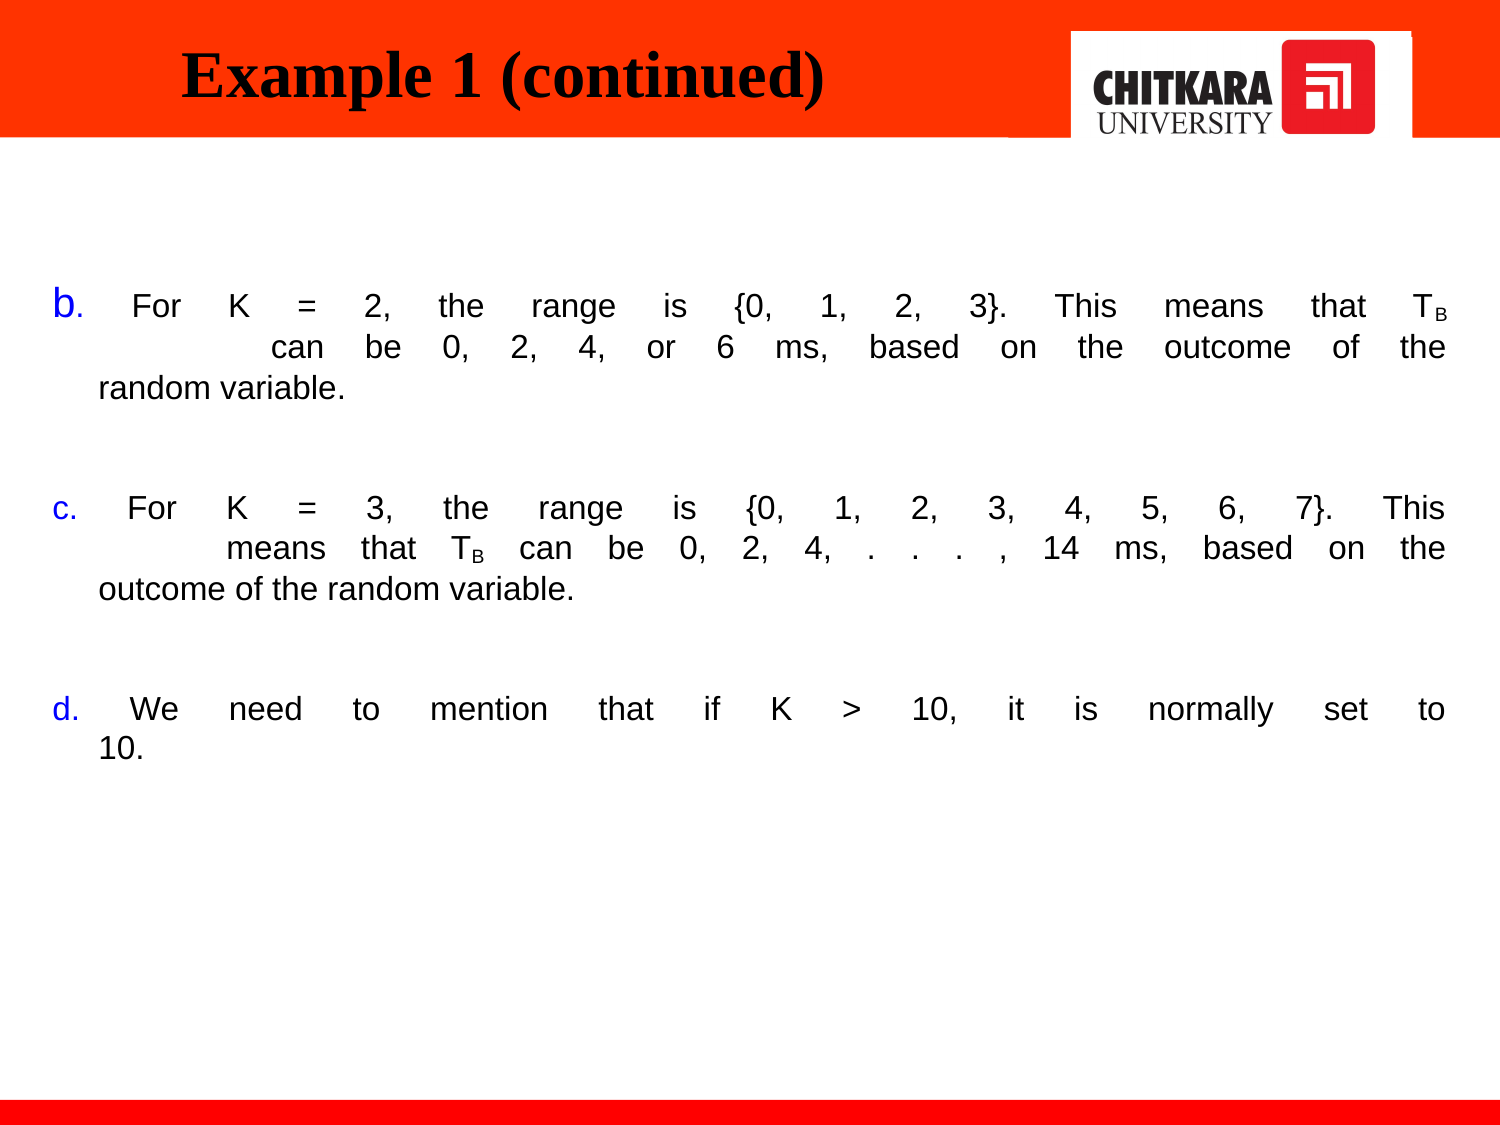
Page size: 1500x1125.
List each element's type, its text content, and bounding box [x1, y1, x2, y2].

picture [1074, 37, 1390, 138]
text_box b. For K = 2, the range is {0, 1, 2, 3}. This means that TB can be 0, 2, 4, or 6 ms, based on the outcome of the random variable. c. For K = 3, the range is {0, 1, 2, 3, 4, 5, 6, 7}. This means that TB can be 0, 2, 4, . . . , 14 ms, based on the outcome of the random variable. d. We need to mention that if K > 10, it is normally set to 10. [37, 267, 1463, 775]
text_box Example 1 (continued) [166, 23, 843, 118]
